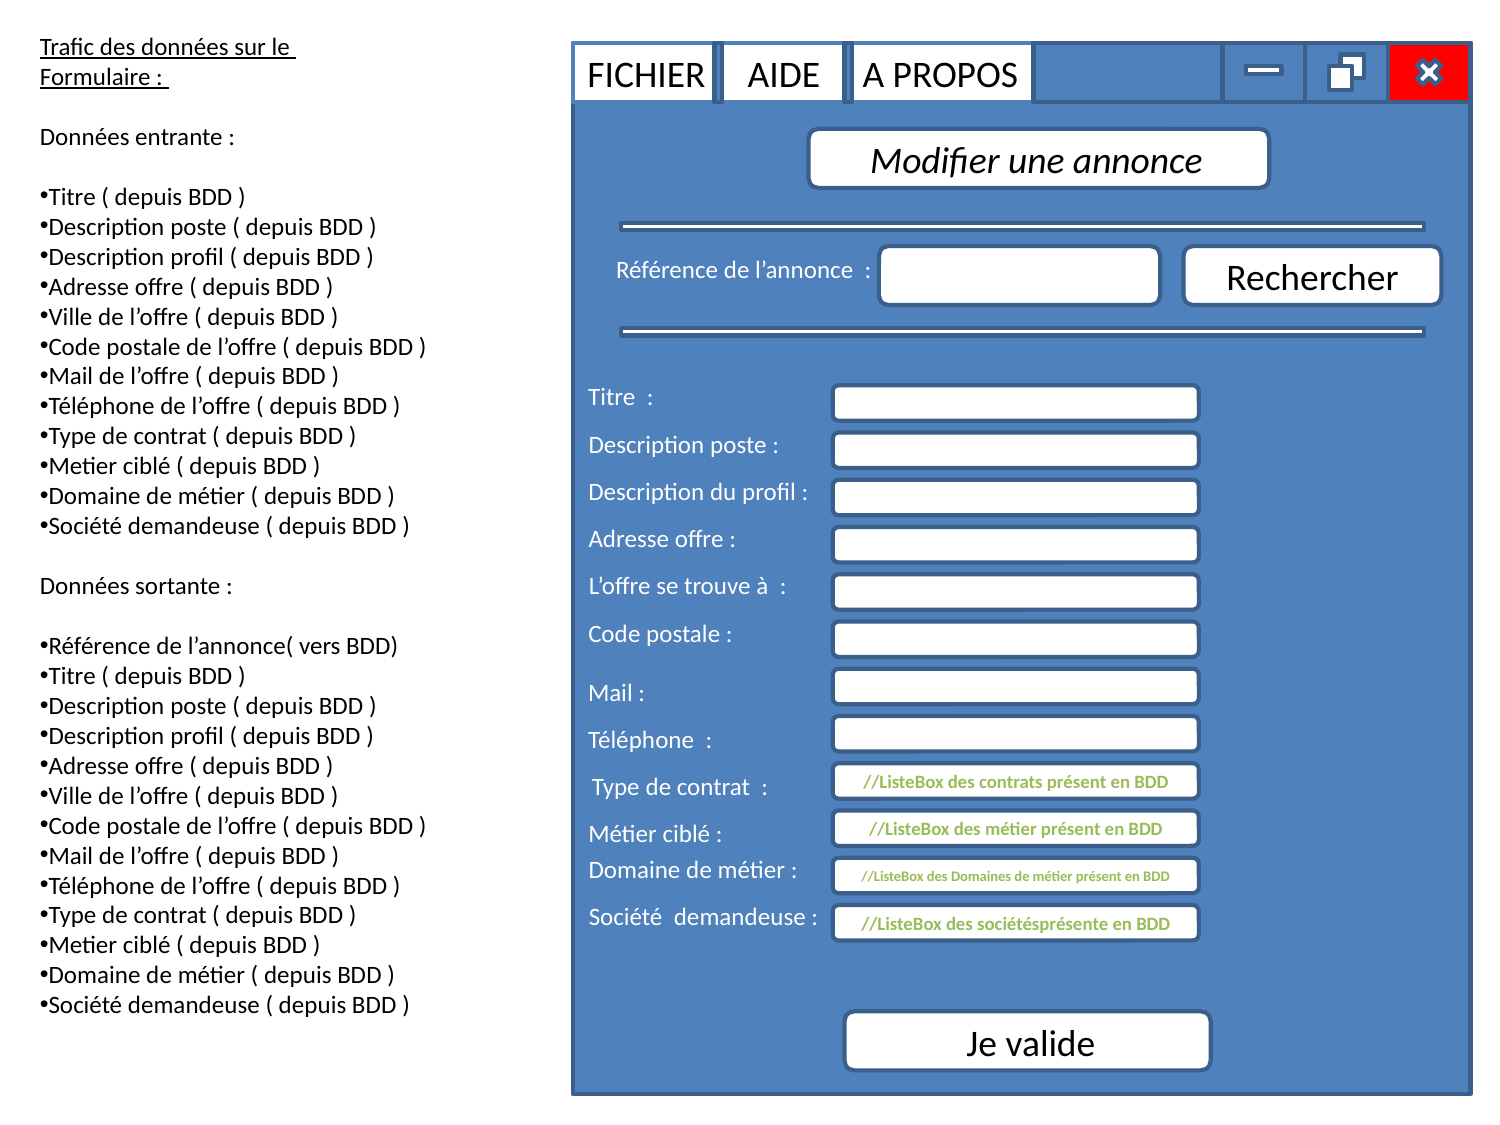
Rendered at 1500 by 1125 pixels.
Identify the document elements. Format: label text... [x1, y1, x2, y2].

text_box [712, 41, 724, 104]
text_box Métier ciblé : [573, 810, 739, 846]
text_box Type de contrat : [577, 763, 784, 808]
text_box [1327, 64, 1354, 92]
text_box Code postale : [573, 609, 754, 655]
text_box Description poste : [573, 420, 795, 466]
text_box [842, 41, 854, 104]
text_box FICHIER AIDE A PROPOS [572, 42, 1223, 148]
text_box [1307, 41, 1390, 104]
text_box [806, 126, 1272, 191]
text_box [830, 477, 1201, 518]
text_box [842, 1009, 1213, 1073]
text_box //ListeBox des contrats présent en BDD [830, 761, 1201, 801]
text_box [619, 221, 1426, 232]
text_box [1390, 41, 1473, 104]
text_box Modifier une annonce [855, 128, 1246, 189]
text_box [619, 326, 1426, 338]
text_box Titre : [573, 373, 669, 419]
text_box Je valide [951, 1011, 1120, 1072]
text_box Trafic des données sur le Formulaire : Données entrante : Titre ( depuis BDD ) Description poste ( depuis BDD ) Description profil ( depuis BDD ) Adresse offre ( depuis BDD ) Ville de l’offre ( depuis BDD ) Code postale de l’offre ( depuis BDD ) Mail de l’offre ( depuis BDD ) Téléphone de l’offre ( depuis BDD ) Type de contrat ( depuis BDD ) Metier ciblé ( depuis BDD ) Domaine de métier ( depuis BDD ) Société demandeuse ( depuis BDD ) Données sortante : Référence de l’annonce( vers BDD) Titre ( depuis BDD ) Description poste ( depuis BDD ) Description profil ( depuis BDD ) Adresse offre ( depuis BDD ) Ville de l’offre ( depuis BDD ) Code postale de l’offre ( depuis BDD ) Mail de l’offre ( depuis BDD ) Téléphone de l’offre ( depuis BDD ) Type de contrat ( depuis BDD ) Metier ciblé ( depuis BDD ) Domaine de métier ( depuis BDD ) Société demandeuse ( depuis BDD ) [25, 23, 443, 1057]
text_box [1414, 57, 1444, 87]
text_box Adresse offre : [573, 515, 752, 560]
text_box [830, 666, 1201, 707]
text_box //ListeBox des sociétésprésente en BDD [831, 902, 1201, 943]
text_box Description du profil : [573, 468, 824, 513]
text_box Téléphone : [573, 716, 734, 761]
text_box //ListeBox des Domaines de métier présent en BDD [830, 855, 1201, 896]
text_box [1244, 64, 1284, 76]
text_box [876, 243, 1163, 308]
text_box Référence de l’annonce : [601, 246, 888, 291]
text_box [830, 572, 1201, 612]
text_box Domaine de métier : [573, 846, 814, 891]
text_box Rechercher [1181, 243, 1444, 308]
text_box L’offre se trouve à : [573, 562, 802, 608]
text_box [830, 524, 1201, 565]
text_box [830, 383, 1201, 423]
text_box //ListeBox des métier présent en BDD [830, 808, 1201, 849]
text_box [1031, 41, 1224, 104]
text_box [830, 713, 1201, 754]
text_box [830, 619, 1201, 660]
text_box [571, 104, 1473, 1096]
text_box Société demandeuse : [573, 893, 834, 938]
text_box Mail : [573, 668, 667, 714]
text_box [1224, 41, 1307, 104]
text_box [830, 430, 1201, 471]
text_box [1338, 52, 1366, 80]
